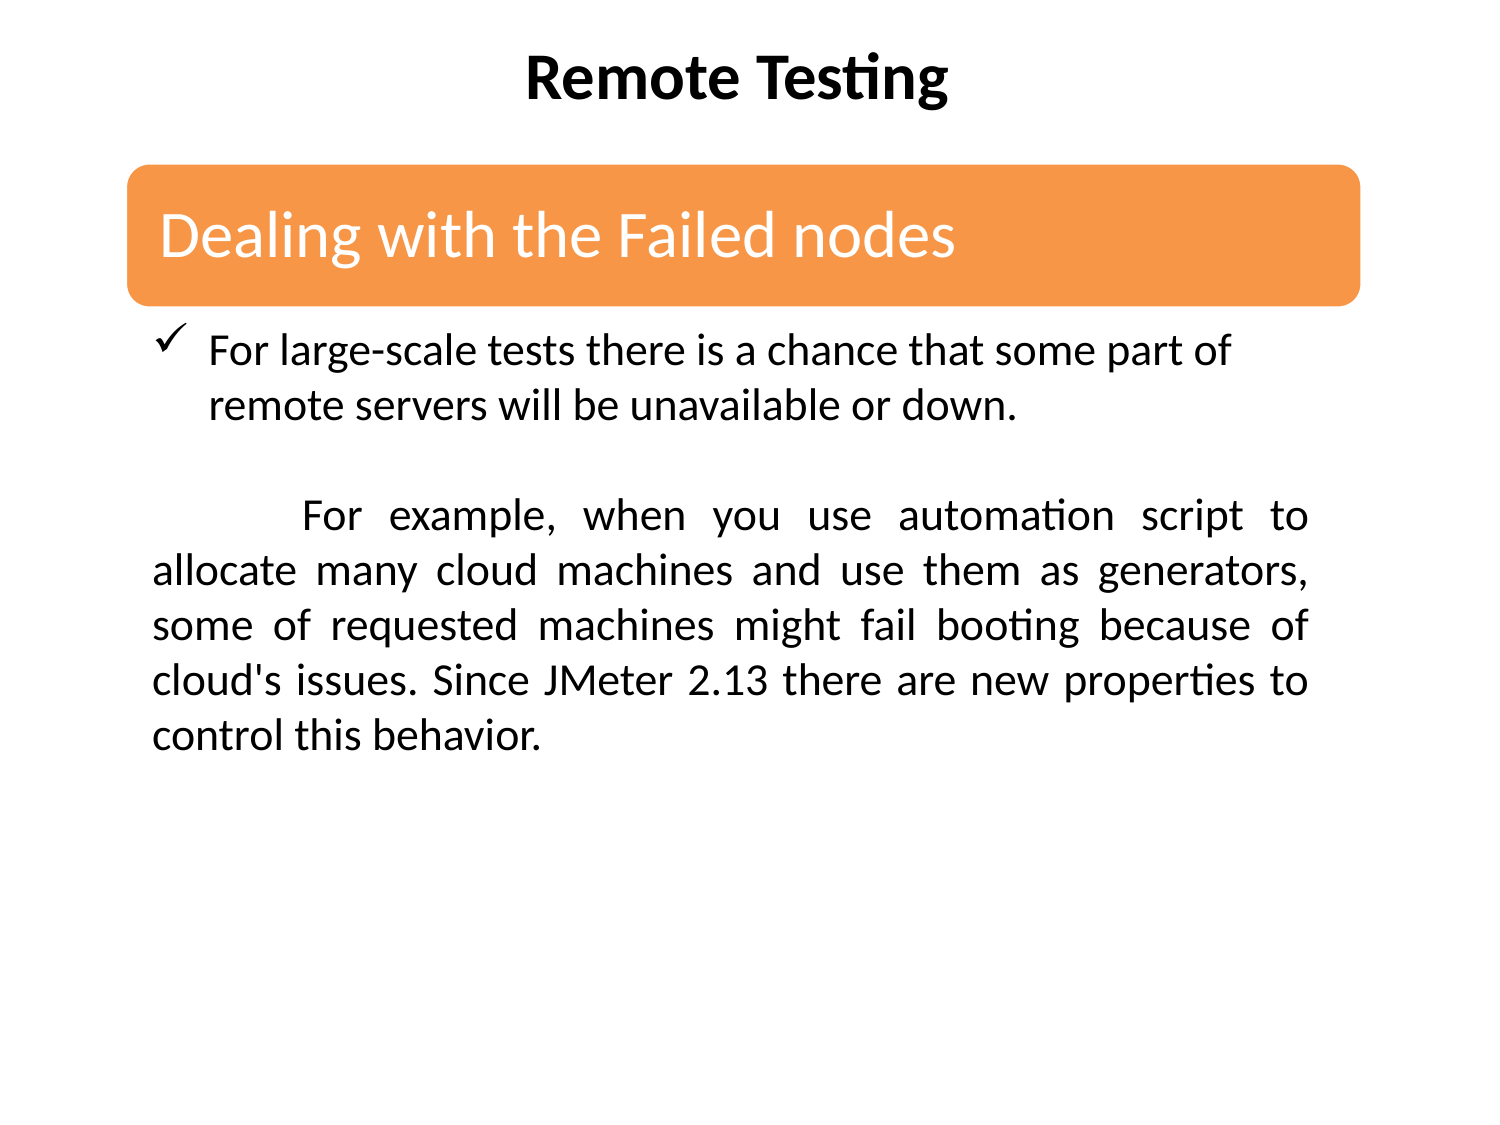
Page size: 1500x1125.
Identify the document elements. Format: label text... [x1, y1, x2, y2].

text_box For large-scale tests there is a chance that some part of remote servers will be unavailable or down. For example, when you use automation script to allocate many cloud machines and use them as generators, some of requested machines might fail booting because of cloud's issues. Since JMeter 2.13 there are new properties to control this behavior. [137, 435, 1325, 818]
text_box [124, 162, 1363, 426]
text_box Remote Testing [137, 24, 1338, 150]
